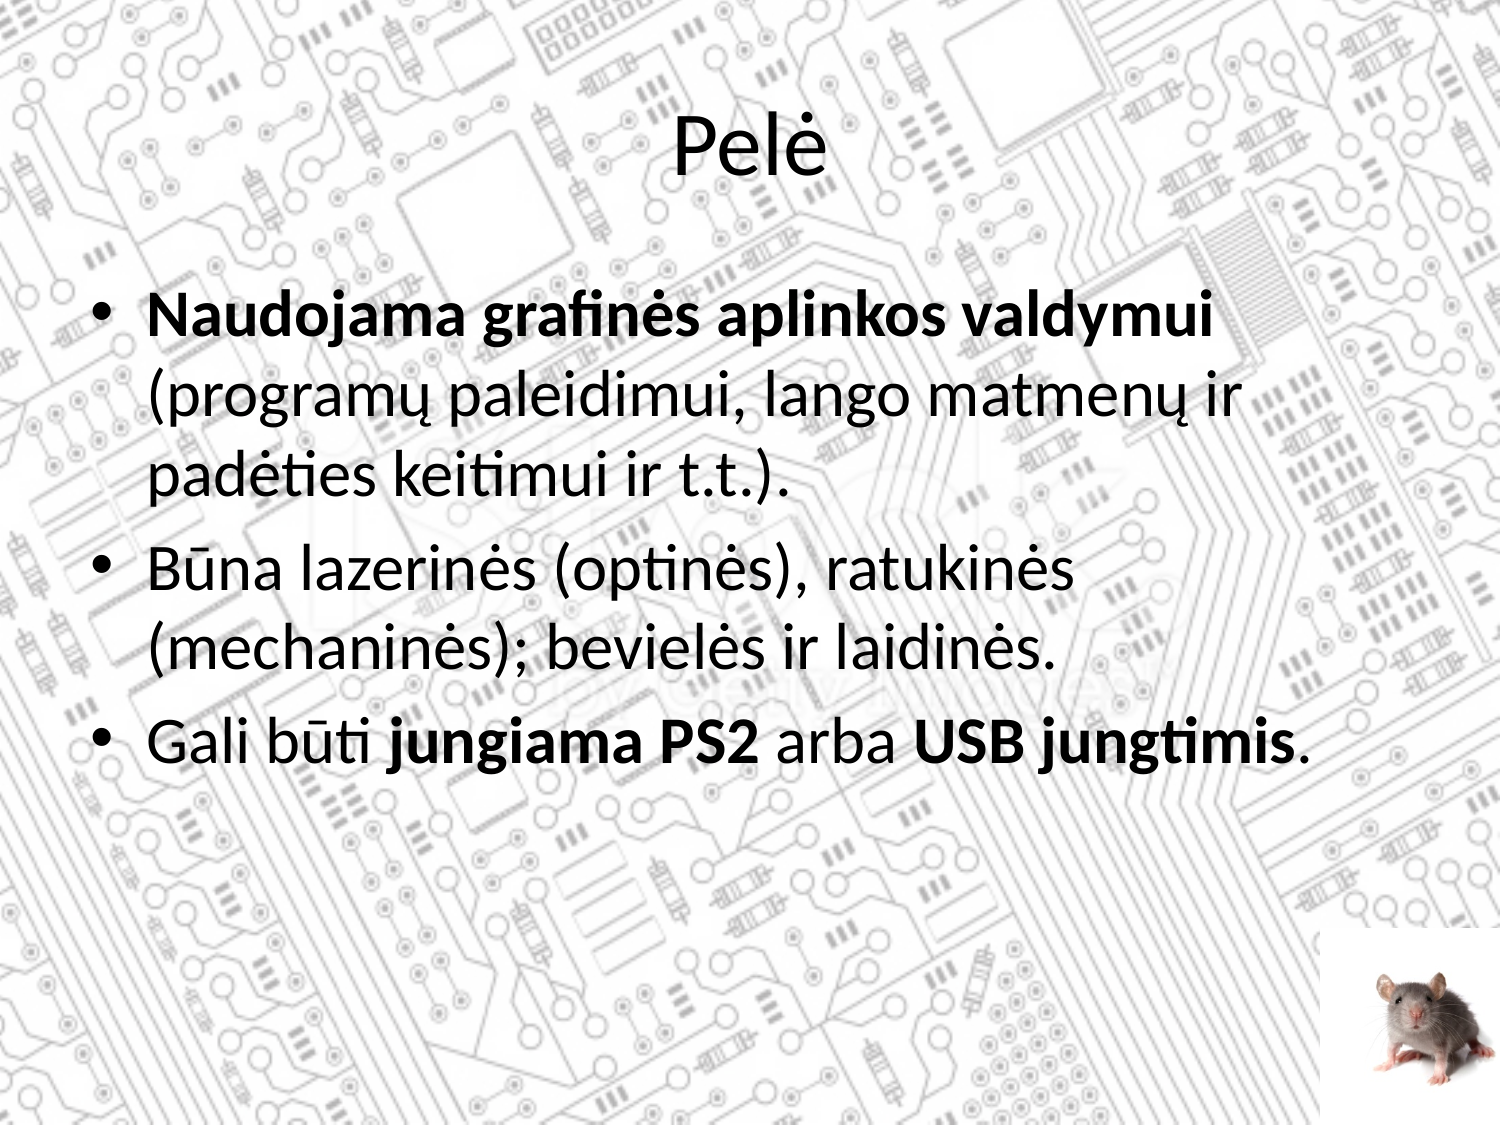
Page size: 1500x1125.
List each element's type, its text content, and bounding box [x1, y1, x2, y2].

title Pelė [75, 45, 1425, 233]
list Naudojama grafinės aplinkos valdymui (programų paleidimui, lango matmenų ir padėties keitimui ir t.t.). Būna lazerinės (optinės), ratukinės (mechaninės); bevielės ir laidinės. Gali būti jungiama PS2 arba USB jungtimis. [75, 262, 1425, 1005]
picture [1320, 928, 1500, 1125]
